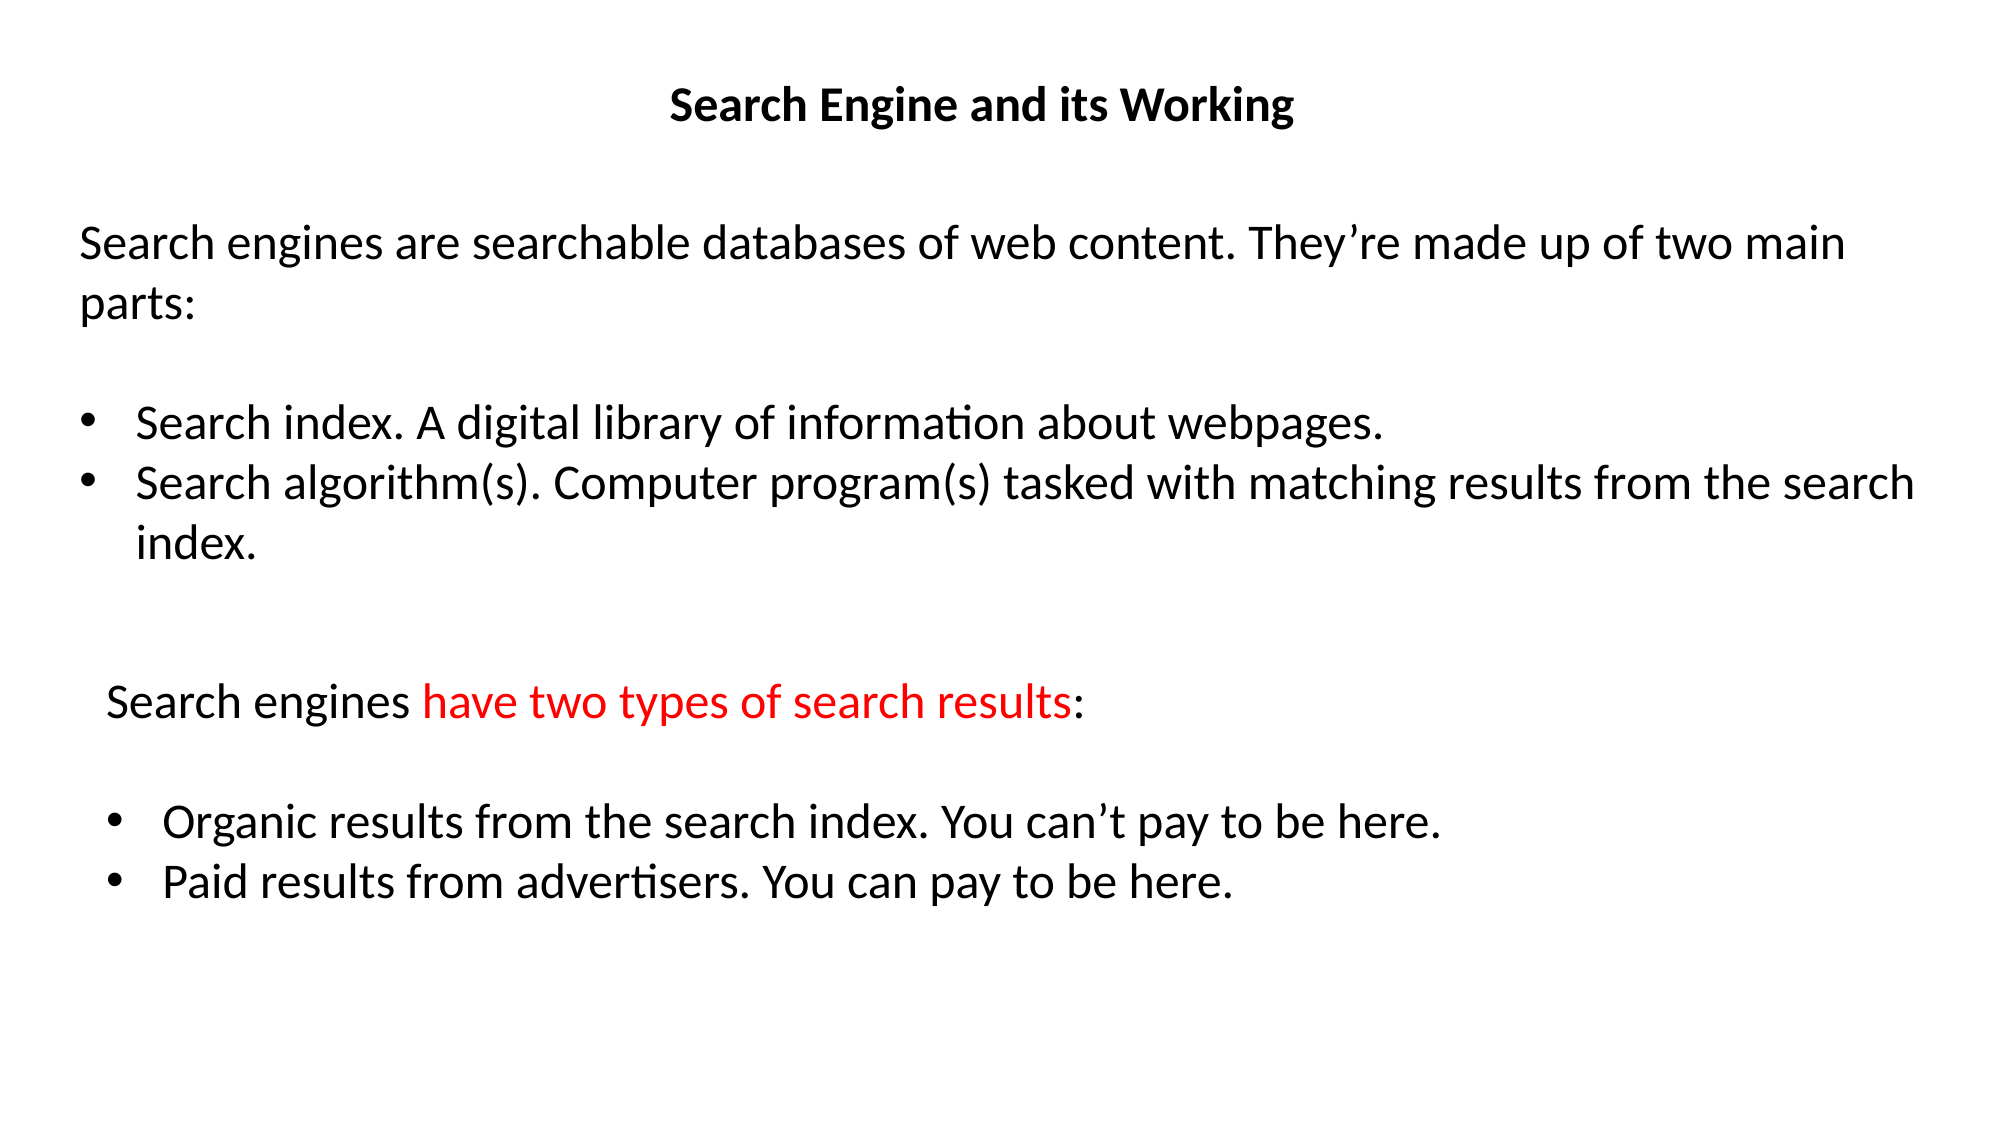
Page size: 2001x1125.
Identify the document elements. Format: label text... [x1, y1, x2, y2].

text_box Search Engine and its Working [130, 64, 1834, 139]
text_box Search engines are searchable databases of web content. They’re made up of two main parts: Search index. A digital library of information about webpages. Search algorithm(s). Computer program(s) tasked with matching results from the search index. [64, 202, 1936, 577]
text_box Search engines have two types of search results: Organic results from the search index. You can’t pay to be here. Paid results from advertisers. You can pay to be here. [91, 661, 1936, 917]
